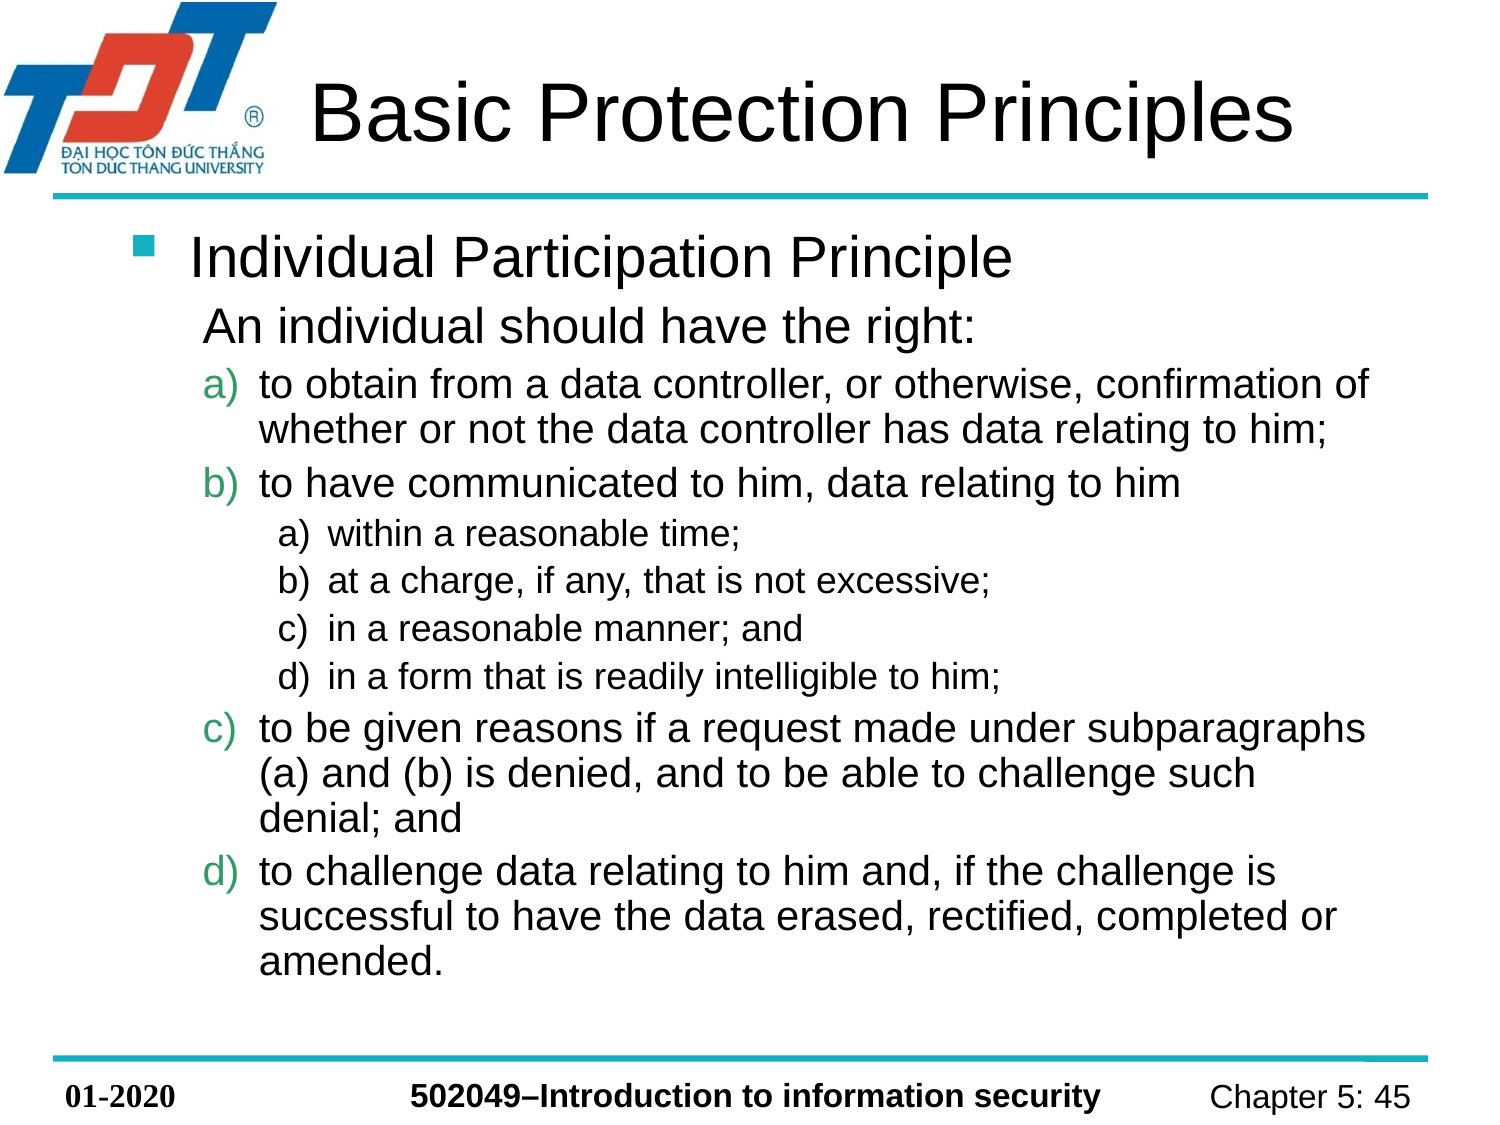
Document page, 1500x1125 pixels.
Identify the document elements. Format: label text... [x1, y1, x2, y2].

list Individual Participation Principle An individual should have the right: to obtain from a data controller, or otherwise, confirmation of whether or not the data controller has data relating to him; to have communicated to him, data relating to him within a reasonable time; at a charge, if any, that is not excessive; in a reasonable manner; and in a form that is readily intelligible to him; to be given reasons if a request made under subparagraphs (a) and (b) is denied, and to be able to challenge such denial; and to challenge data relating to him and, if the challenge is successful to have the data erased, rectified, completed or amended. [112, 220, 1388, 1035]
title Basic Protection Principles [295, 42, 1500, 173]
picture [3, 2, 277, 174]
